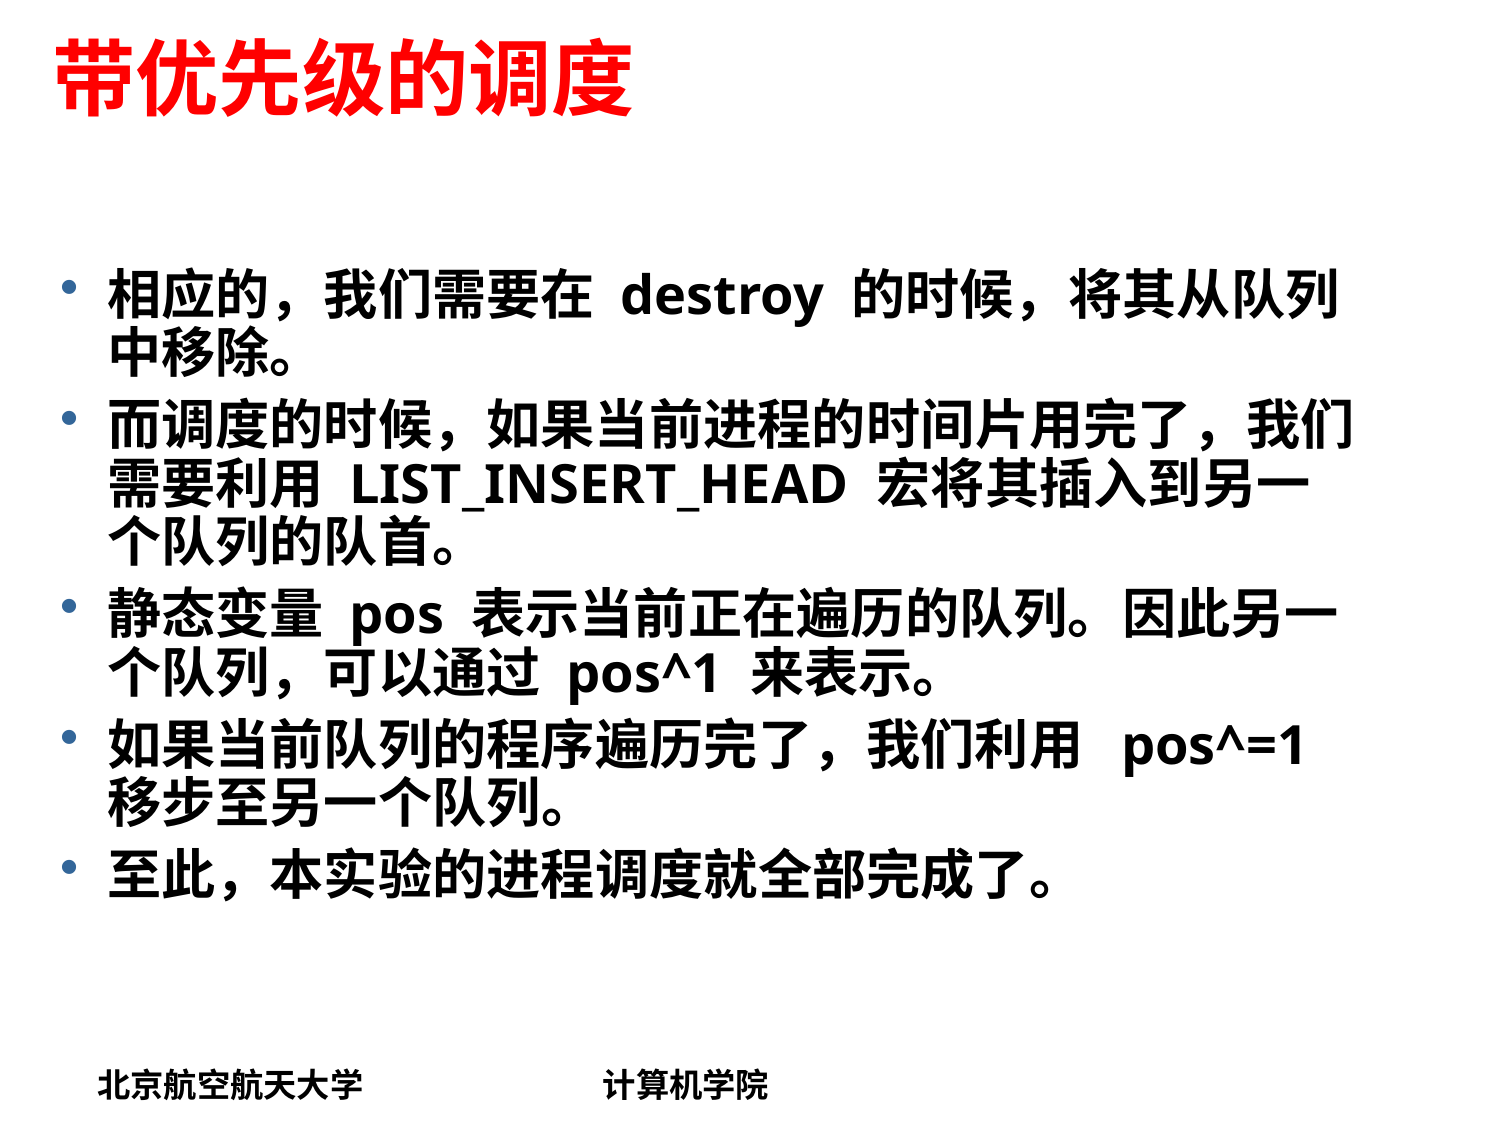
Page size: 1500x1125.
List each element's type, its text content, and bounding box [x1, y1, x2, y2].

list 相应的，我们需要在 destroy 的时候，将其从队列中移除。 而调度的时候，如果当前进程的时间片用完了，我们需要利用 LIST_INSERT_HEAD 宏将其插入到另一个队列的队首。 静态变量 pos 表示当前正在遍历的队列。因此另一个队列，可以通过 pos^1 来表示。 如果当前队列的程序遍历完了，我们利用 pos^=1 移步至另一个队列。 至此，本实验的进程调度就全部完成了。 [0, 156, 1380, 1018]
title 带优先级的调度 [37, 31, 1415, 120]
